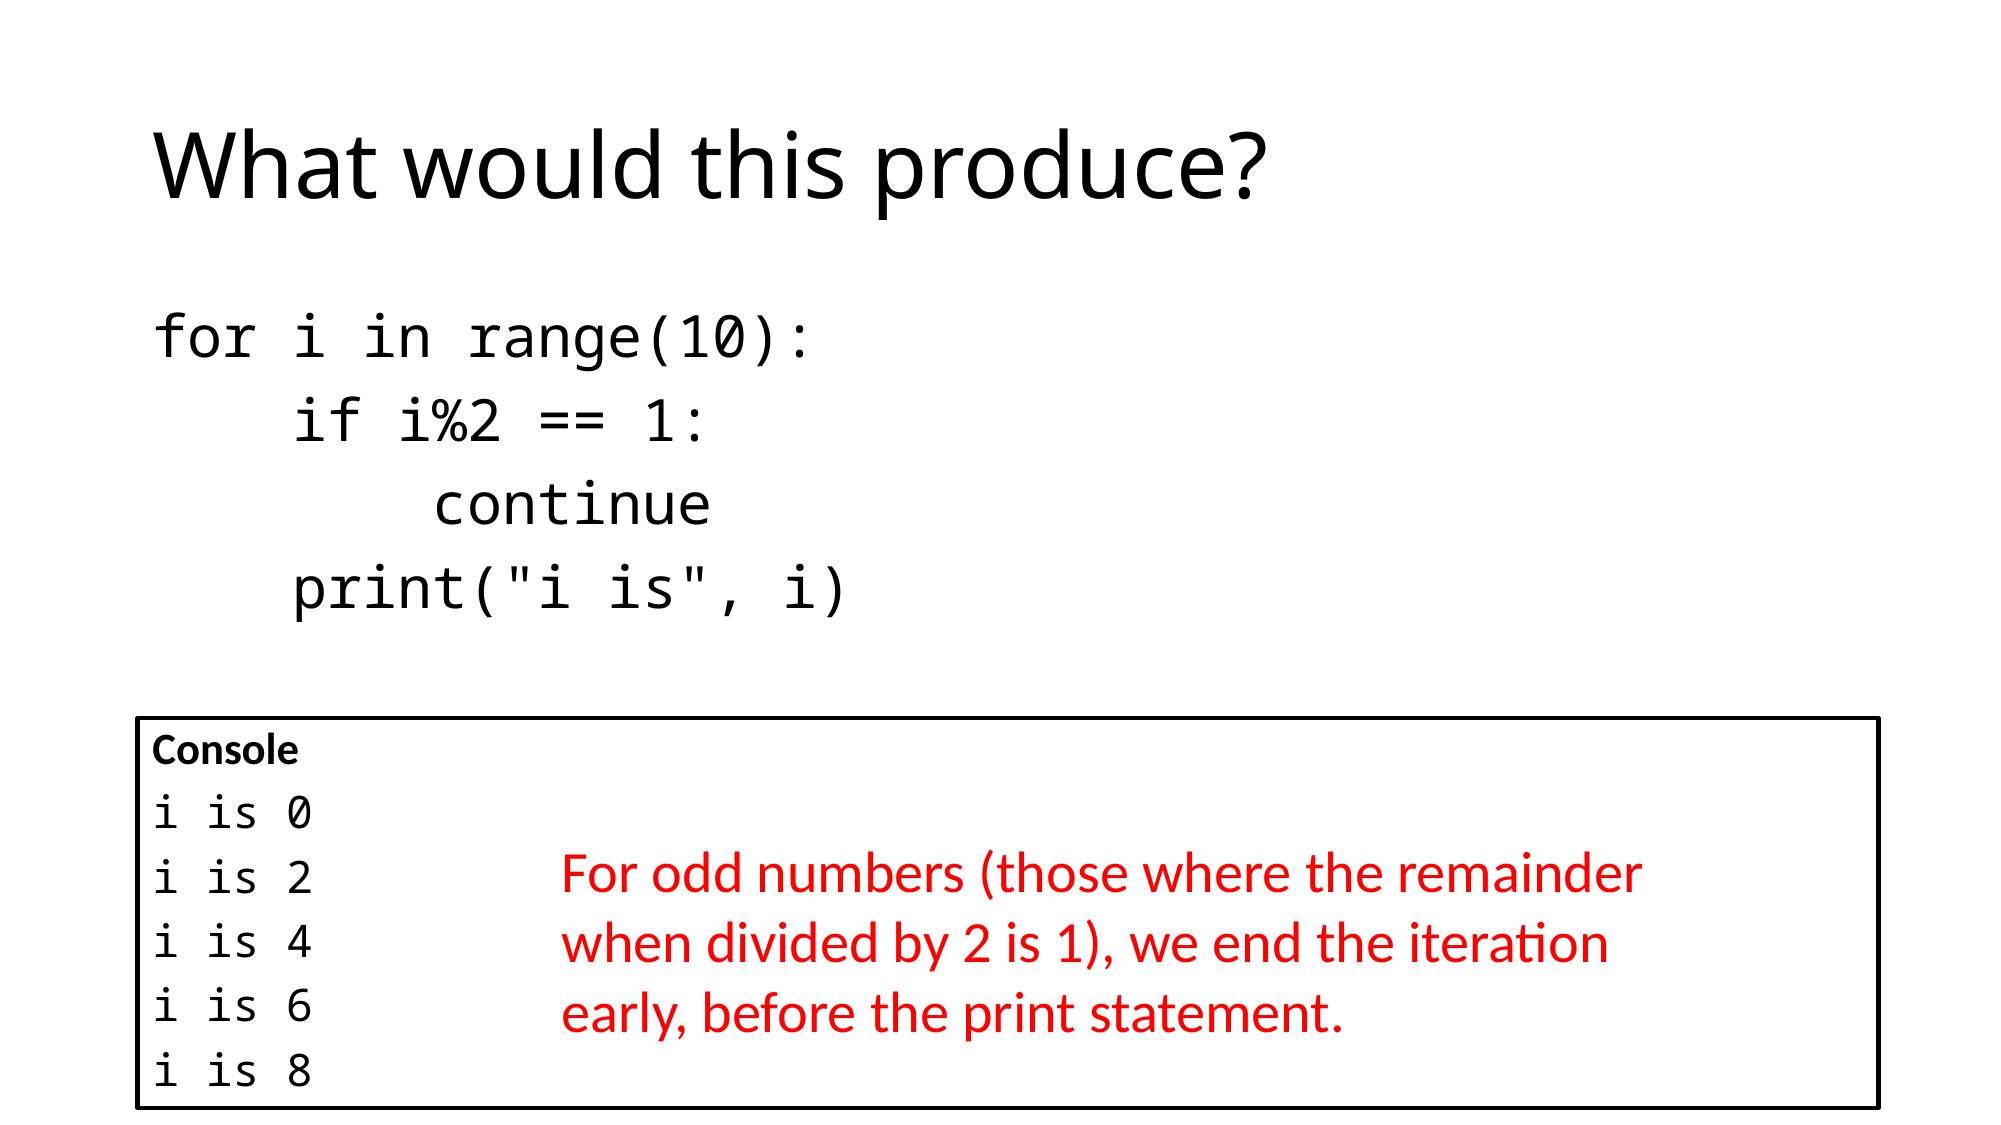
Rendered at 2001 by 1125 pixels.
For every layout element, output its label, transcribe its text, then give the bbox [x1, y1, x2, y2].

text_box Console i is 0 i is 2 i is 4 i is 6 i is 8 [137, 718, 1879, 1108]
title What would this produce? [137, 59, 1863, 278]
list for i in range(10): if i%2 == 1: continue print("i is", i) [137, 299, 1863, 718]
text_box For odd numbers (those where the remainder when divided by 2 is 1), we end the iteration early, before the print statement. [546, 827, 1752, 1052]
